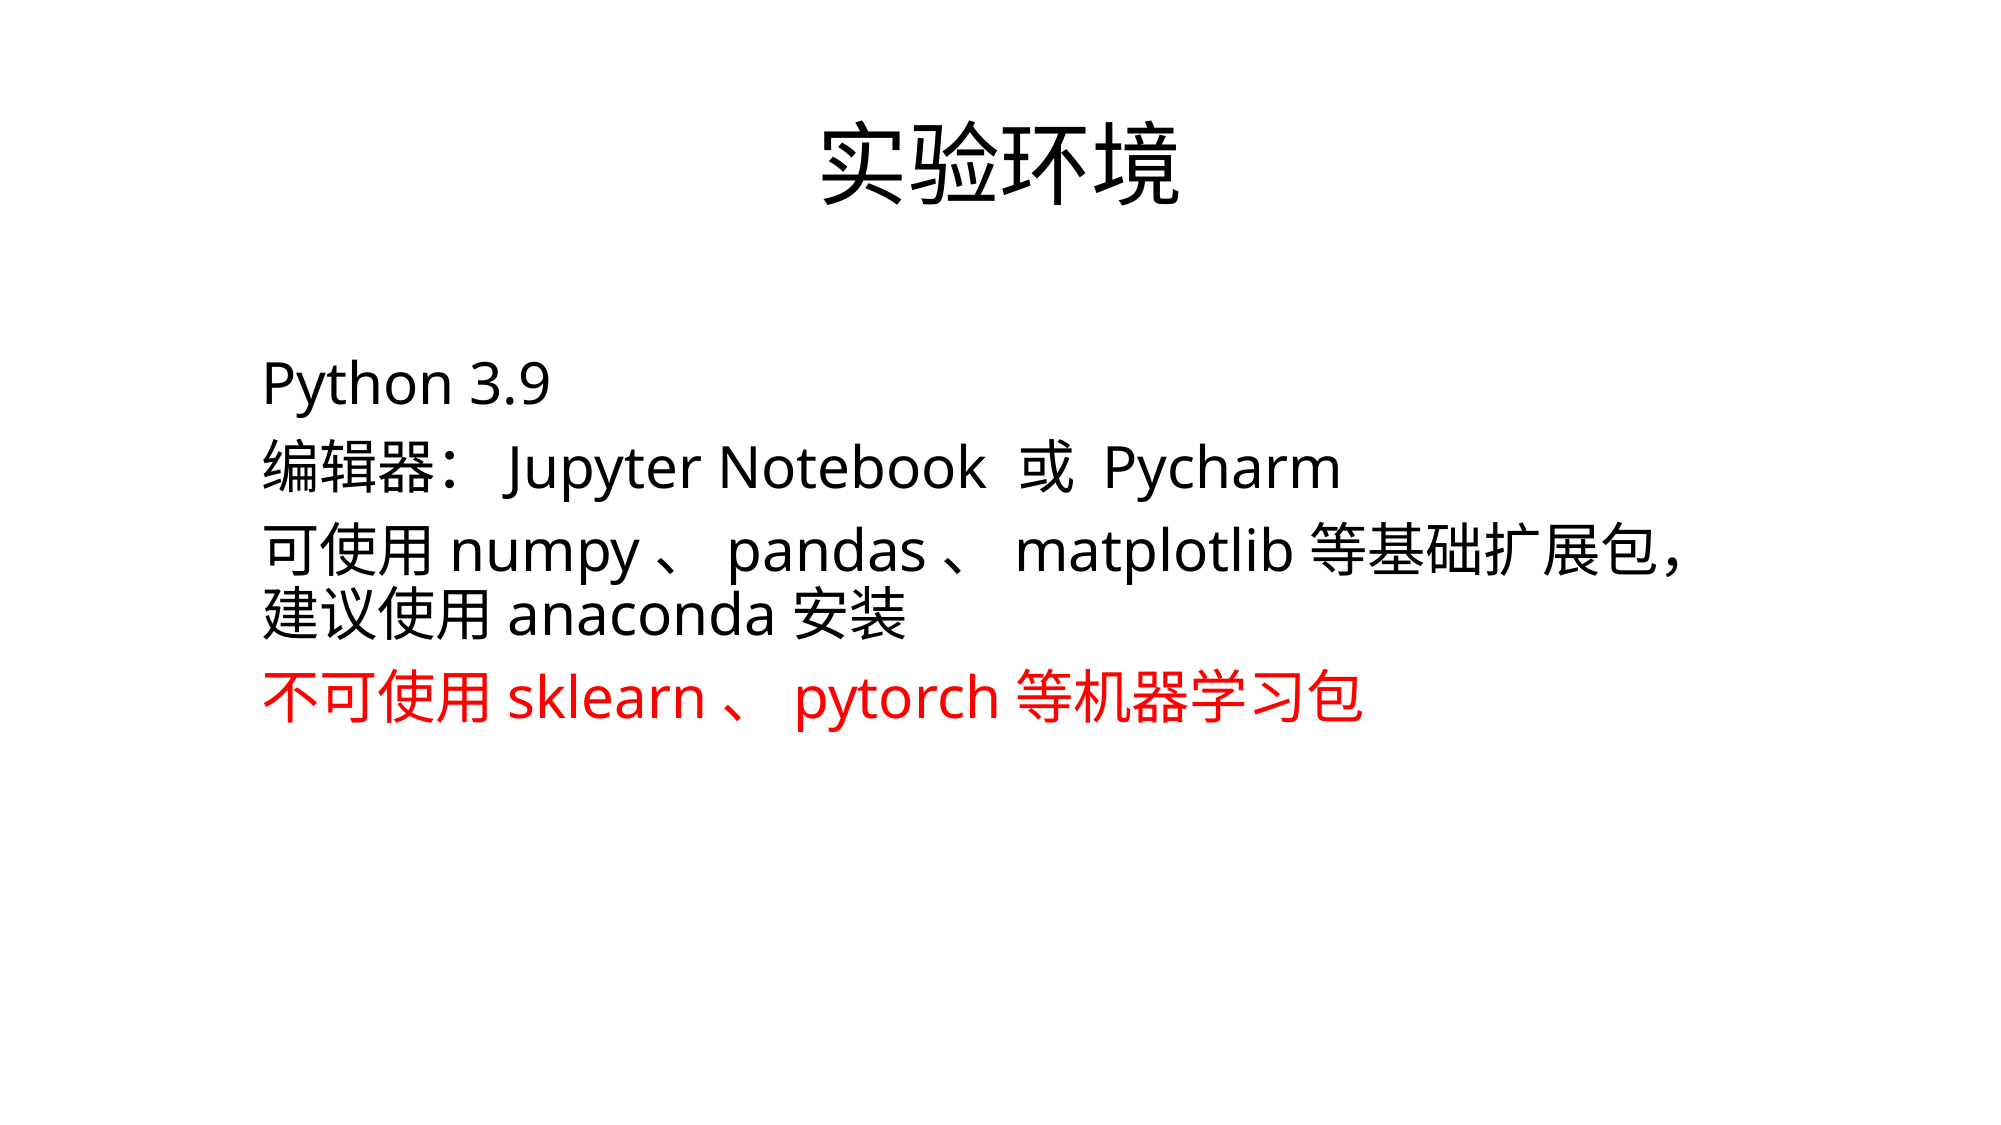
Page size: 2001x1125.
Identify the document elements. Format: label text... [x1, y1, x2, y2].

title 实验环境 [137, 59, 1863, 278]
list Python 3.9 编辑器：Jupyter Notebook 或 Pycharm 可使用numpy、pandas、matplotlib等基础扩展包，建议使用anaconda安装 不可使用sklearn、pytorch等机器学习包 [245, 346, 1713, 876]
